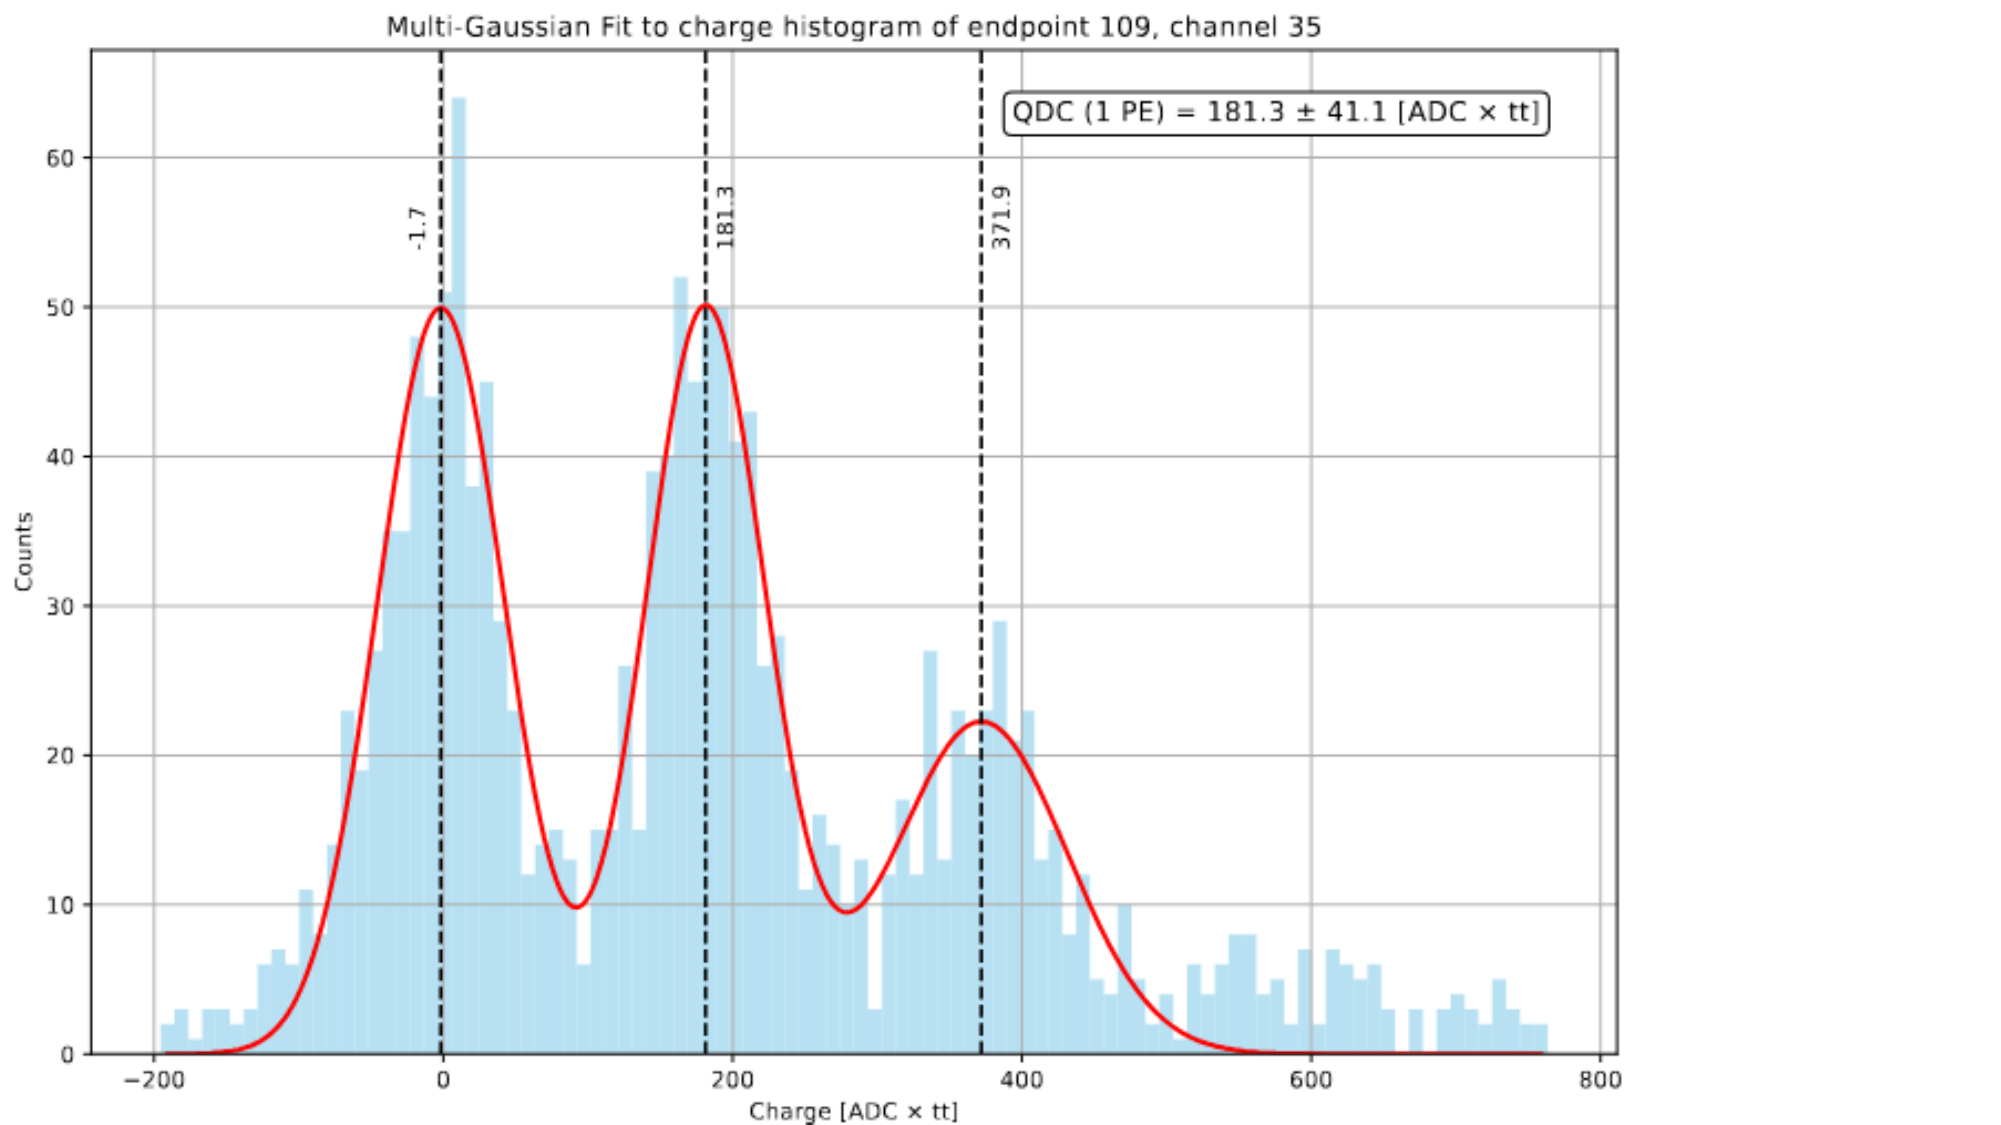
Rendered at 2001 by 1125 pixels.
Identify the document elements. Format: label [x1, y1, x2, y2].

picture [0, 13, 1624, 1125]
